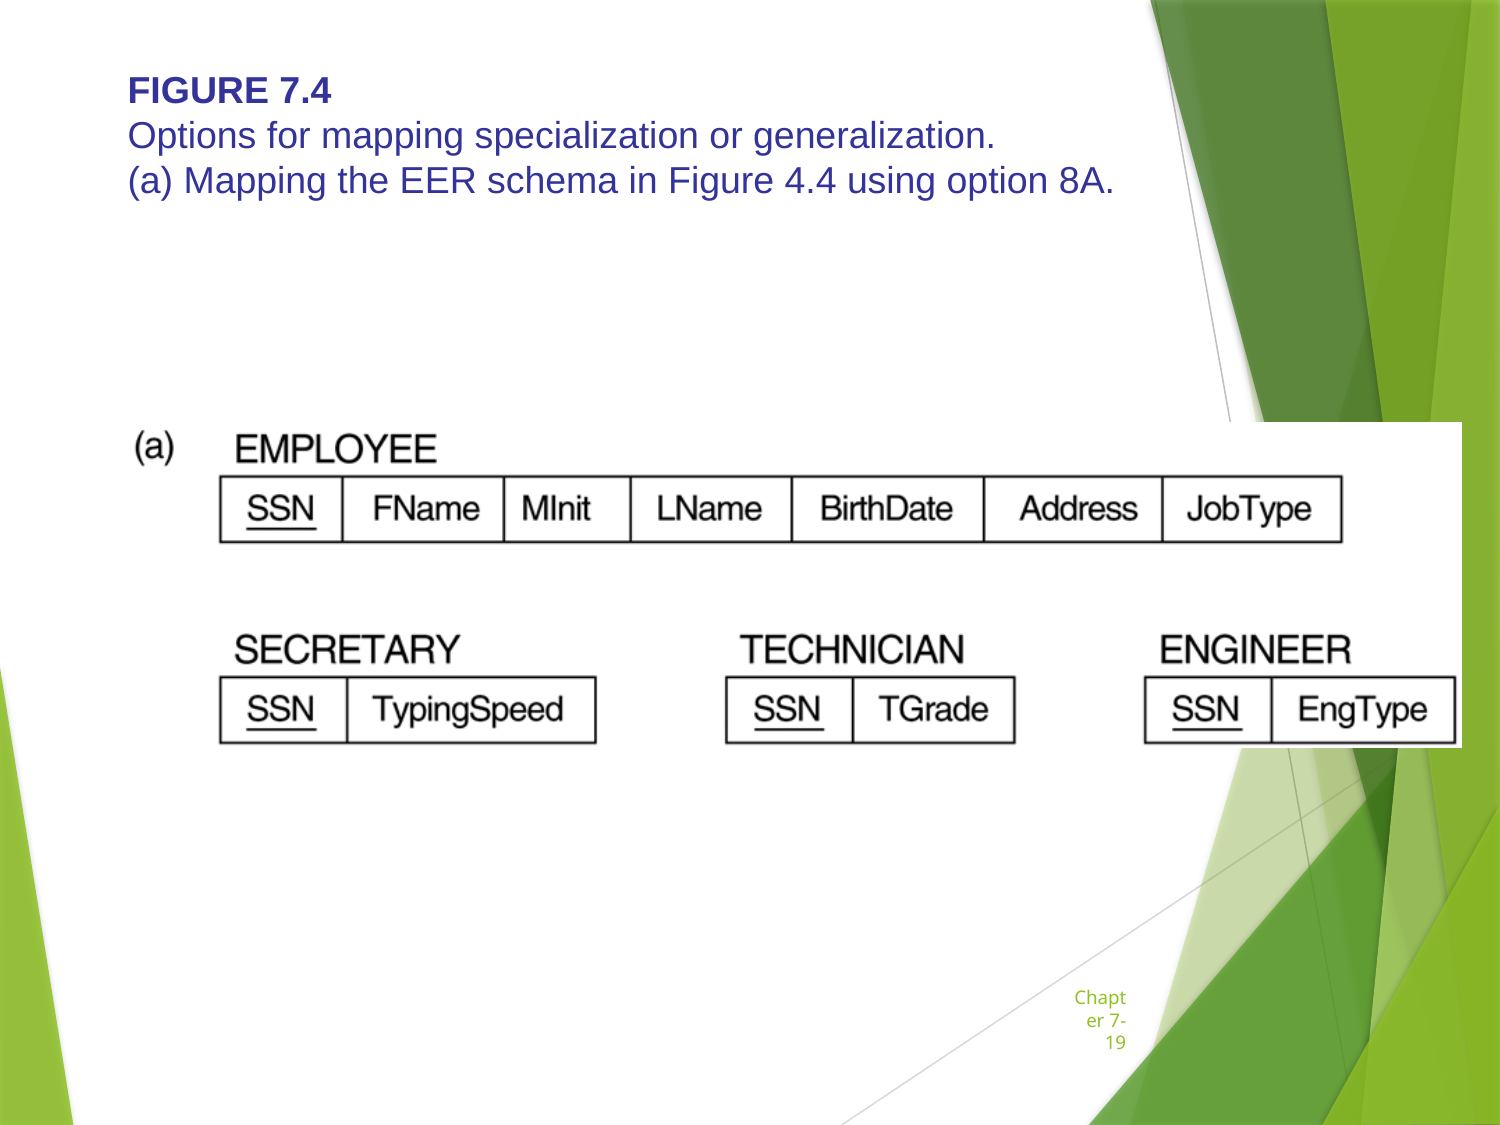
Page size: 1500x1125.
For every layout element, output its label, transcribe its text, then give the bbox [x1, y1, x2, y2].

picture [131, 421, 1463, 749]
text_box FIGURE 7.4 Options for mapping specialization or generalization. (a) Mapping the EER schema in Figure 4.4 using option 8A. [112, 58, 1388, 247]
slide_number Chapter 7-19 [1057, 991, 1142, 1051]
